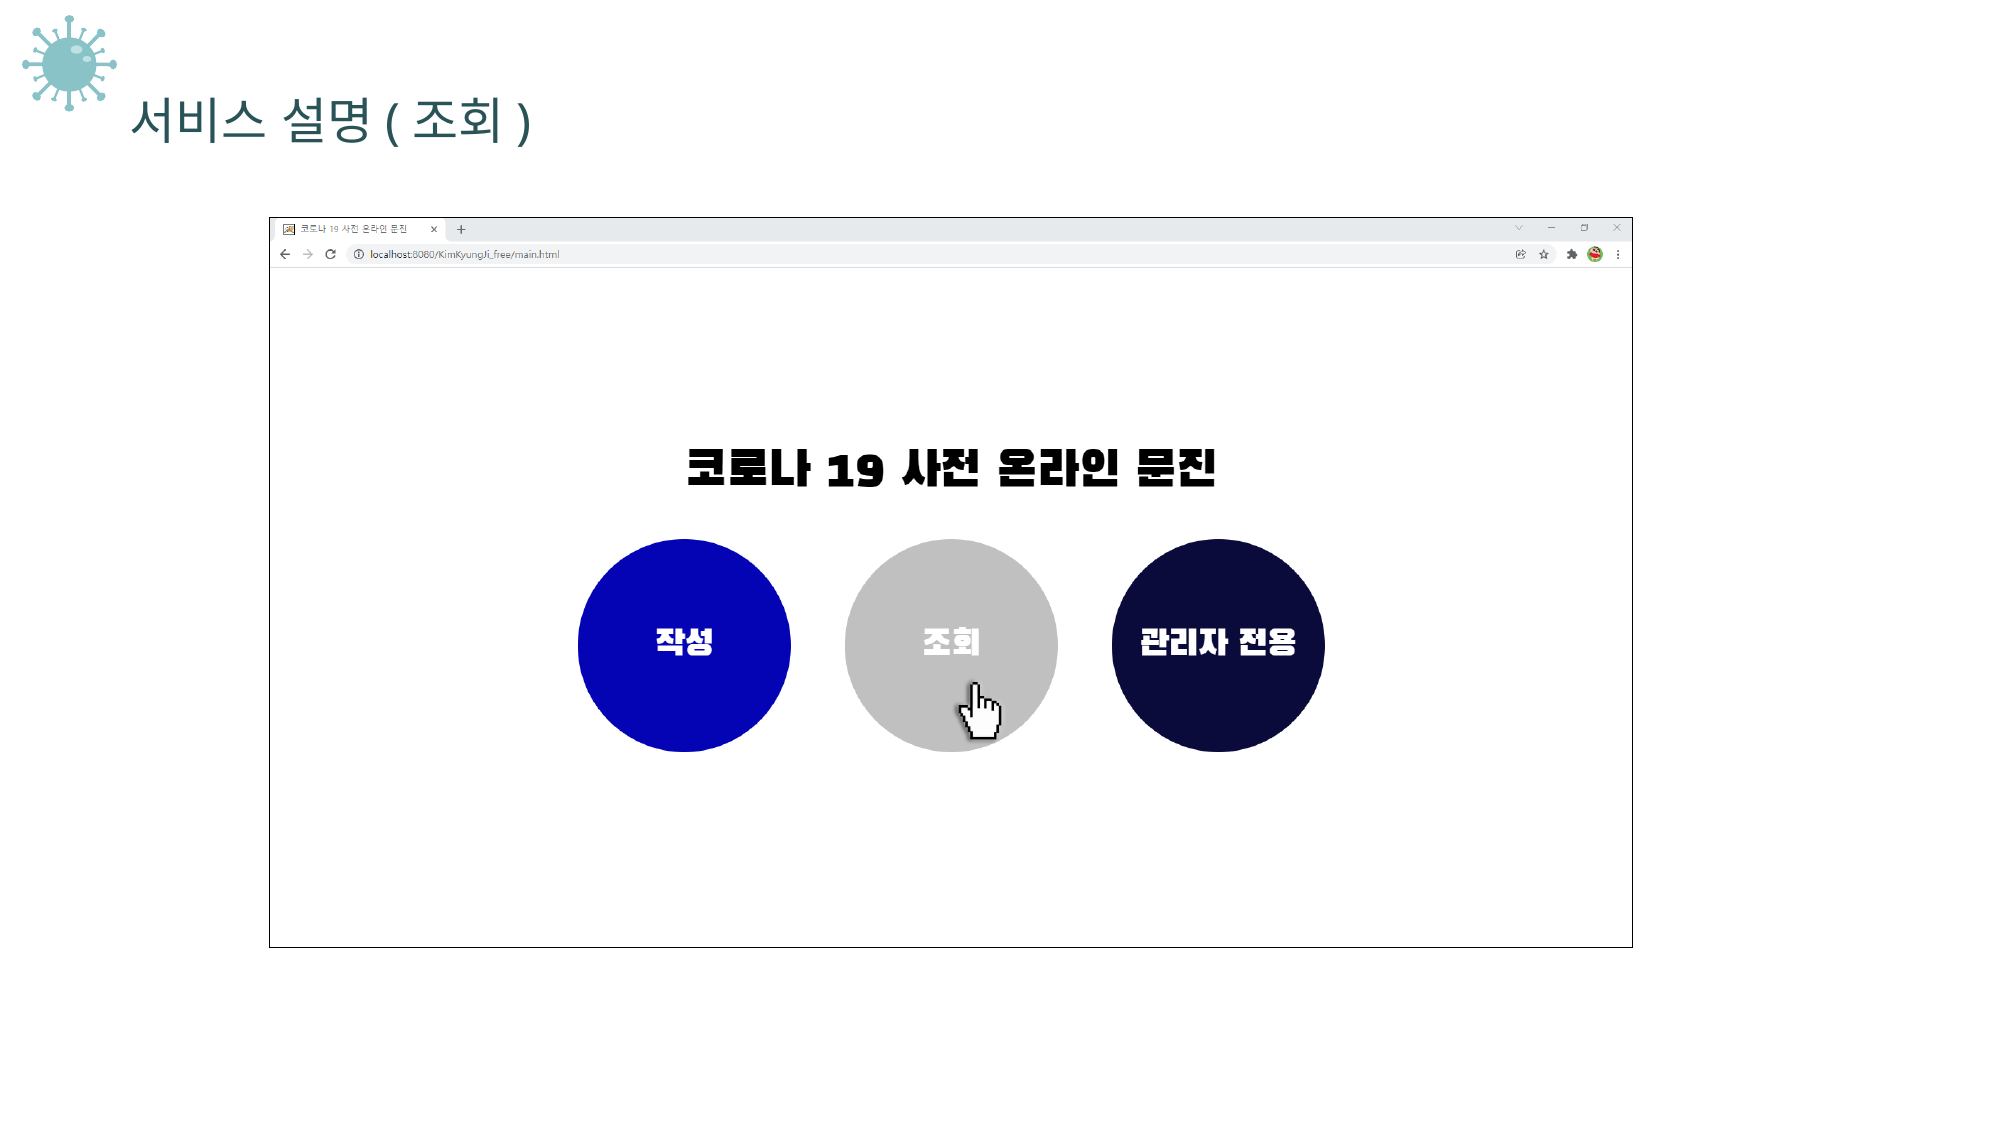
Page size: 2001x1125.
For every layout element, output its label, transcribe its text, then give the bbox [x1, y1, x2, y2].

picture [269, 217, 1633, 948]
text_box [22, 18, 115, 111]
text_box 서비스 설명(조회) [114, 81, 675, 157]
